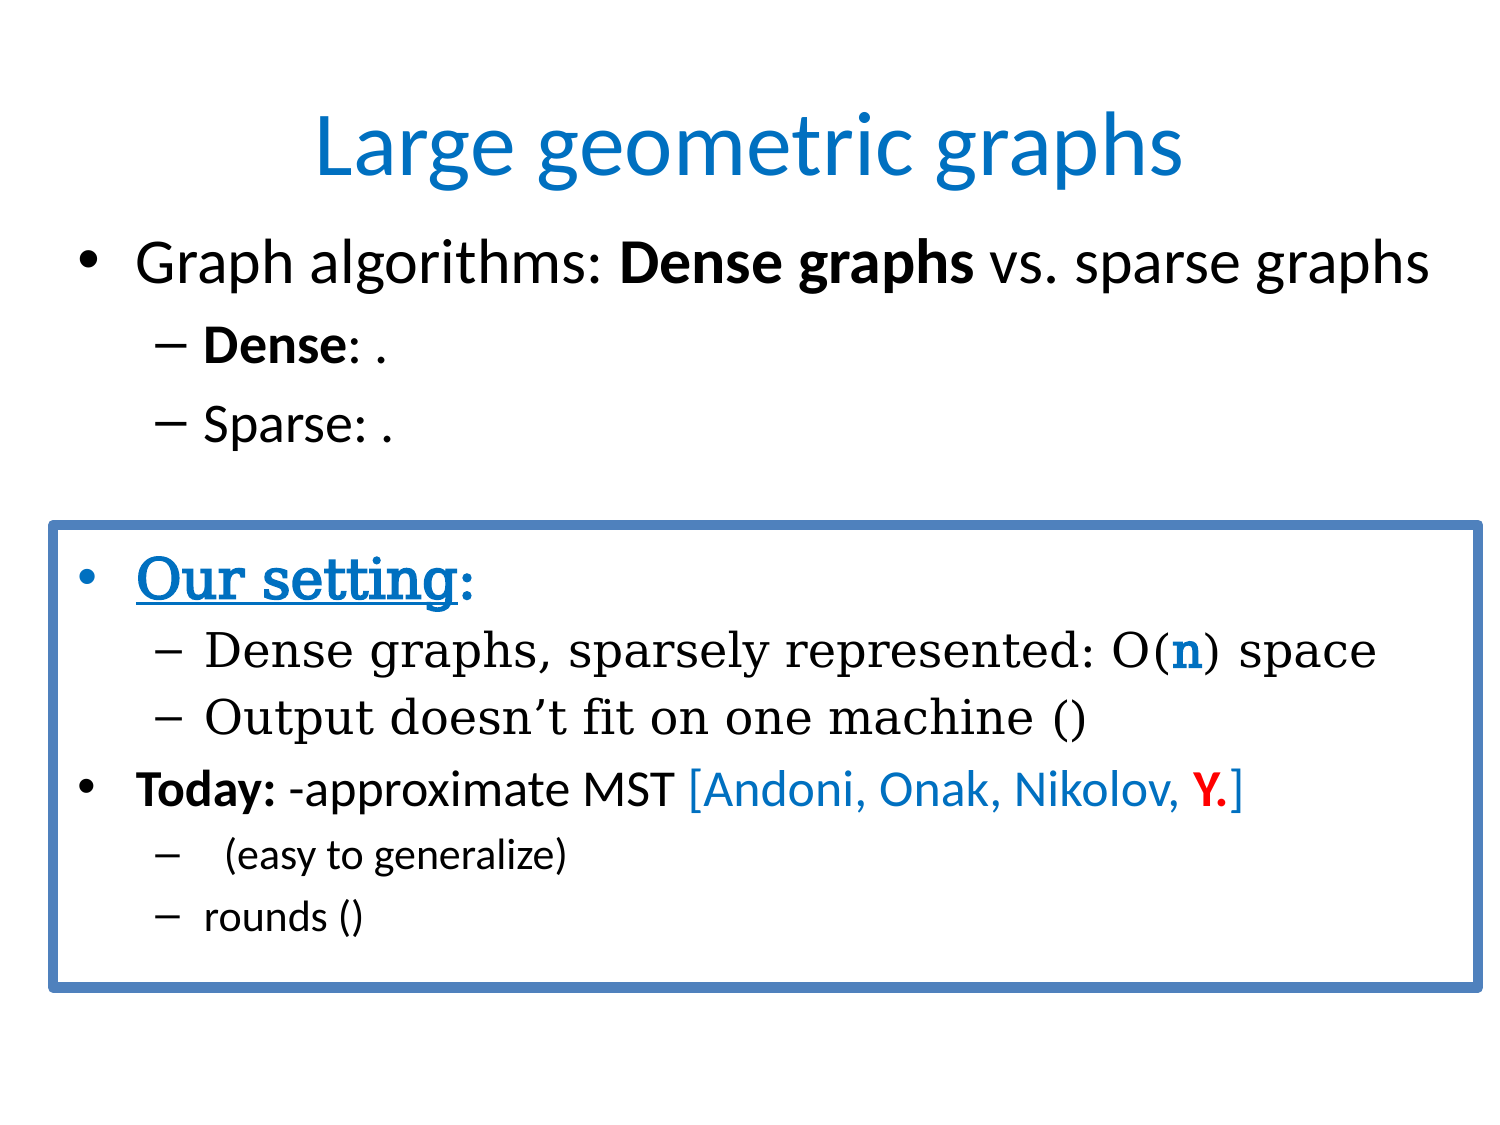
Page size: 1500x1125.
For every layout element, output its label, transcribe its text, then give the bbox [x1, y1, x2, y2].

title Large geometric graphs [75, 45, 1425, 233]
text_box [51, 523, 1480, 989]
